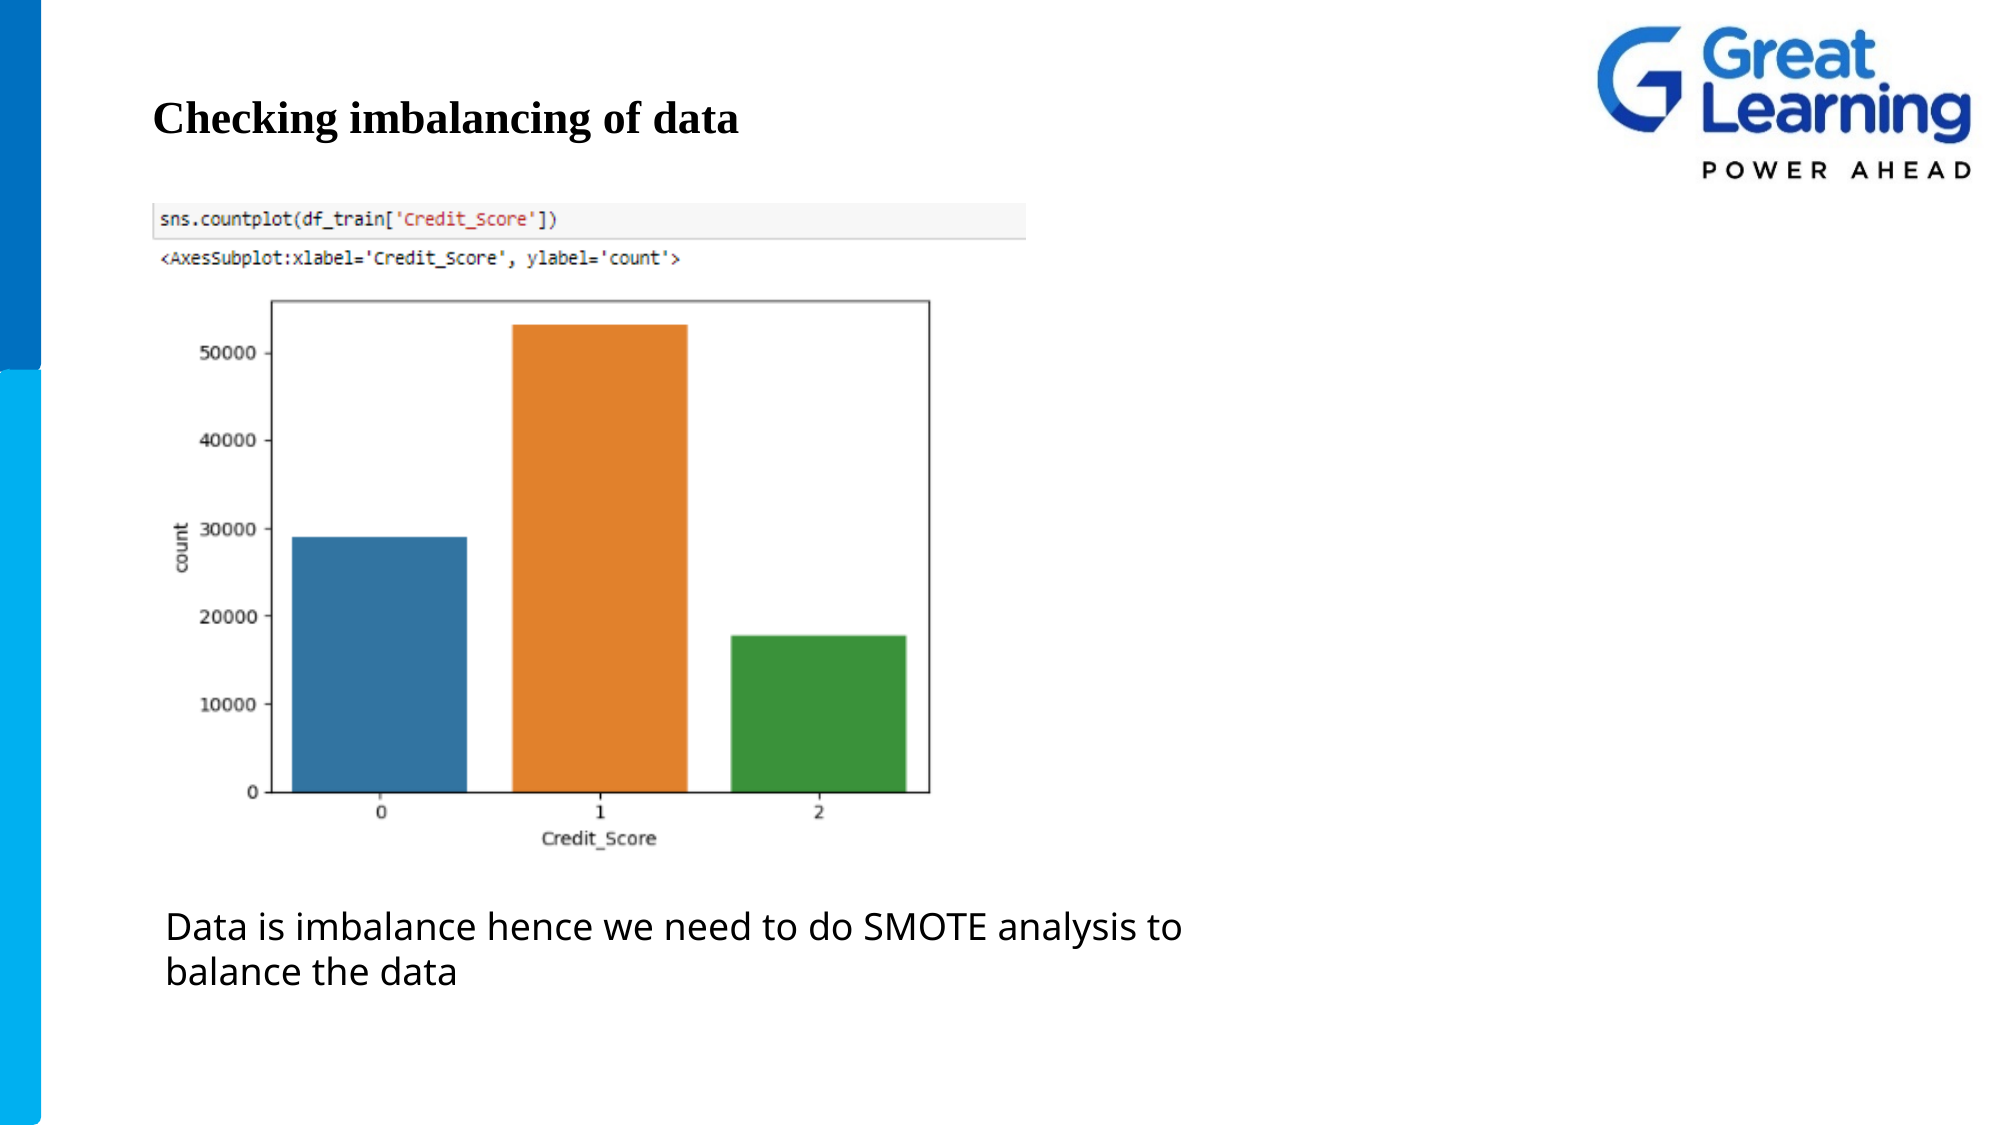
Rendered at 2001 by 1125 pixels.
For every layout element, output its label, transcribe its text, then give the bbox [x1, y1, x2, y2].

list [150, 203, 1026, 877]
text_box Data is imbalance hence we need to do SMOTE analysis to balance the data [149, 895, 1265, 1001]
title Checking imbalancing of data [137, 59, 1863, 278]
text_box [0, 368, 42, 1125]
picture [1571, 4, 2000, 196]
text_box [0, 0, 42, 372]
